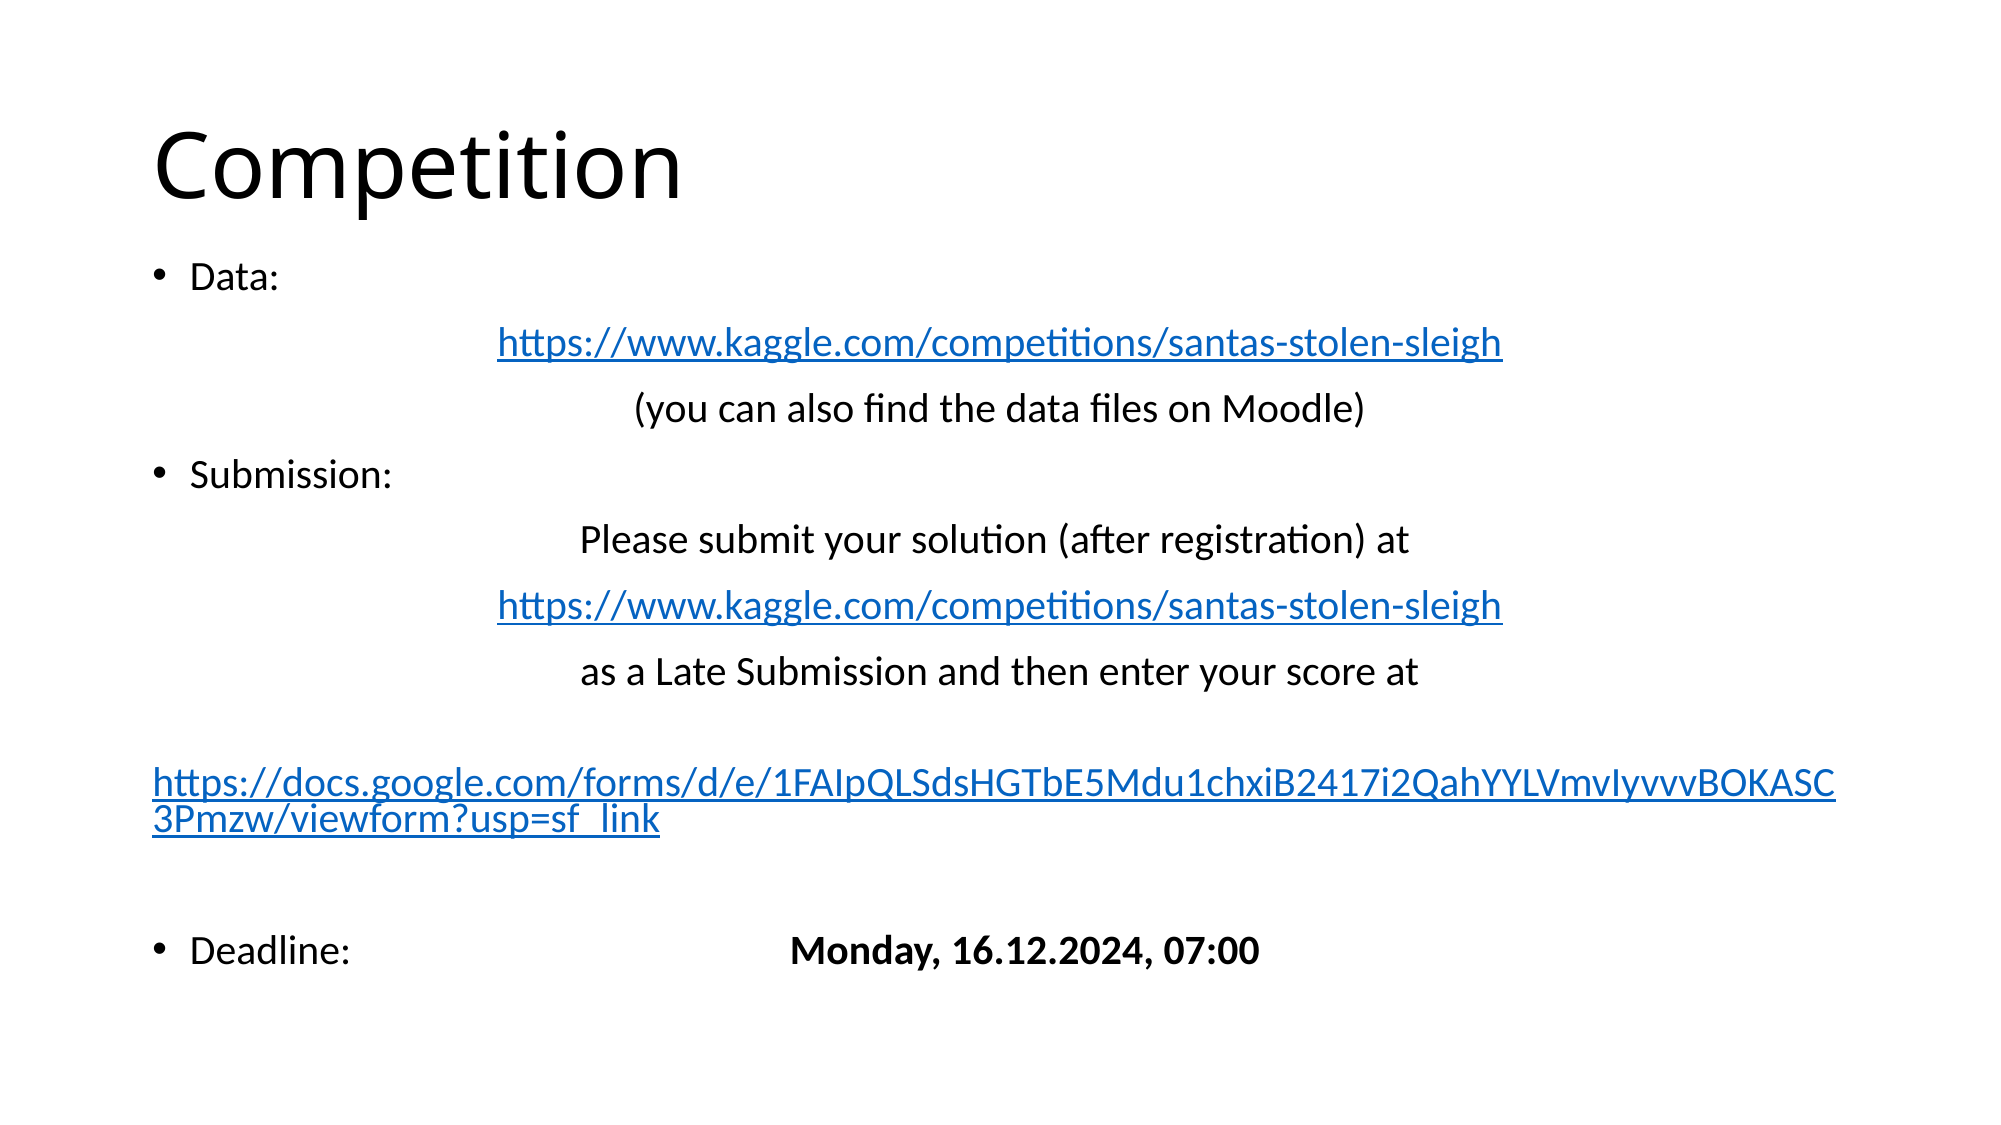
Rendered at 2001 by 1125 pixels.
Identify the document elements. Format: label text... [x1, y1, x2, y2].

title Competition [137, 59, 1863, 247]
list Data: https://www.kaggle.com/competitions/santas-stolen-sleigh (you can also find the data files on Moodle) Submission: Please submit your solution (after registration) at https://www.kaggle.com/competitions/santas-stolen-sleigh as a Late Submission and then enter your score at https://docs.google.com/forms/d/e/1FAIpQLSdsHGTbE5Mdu1chxiB2417i2QahYYLVmvIyvvvBOKASC3Pmzw/viewform?usp=sf_link Deadline: Monday, 16.12.2024, 07:00 [137, 247, 1863, 1050]
